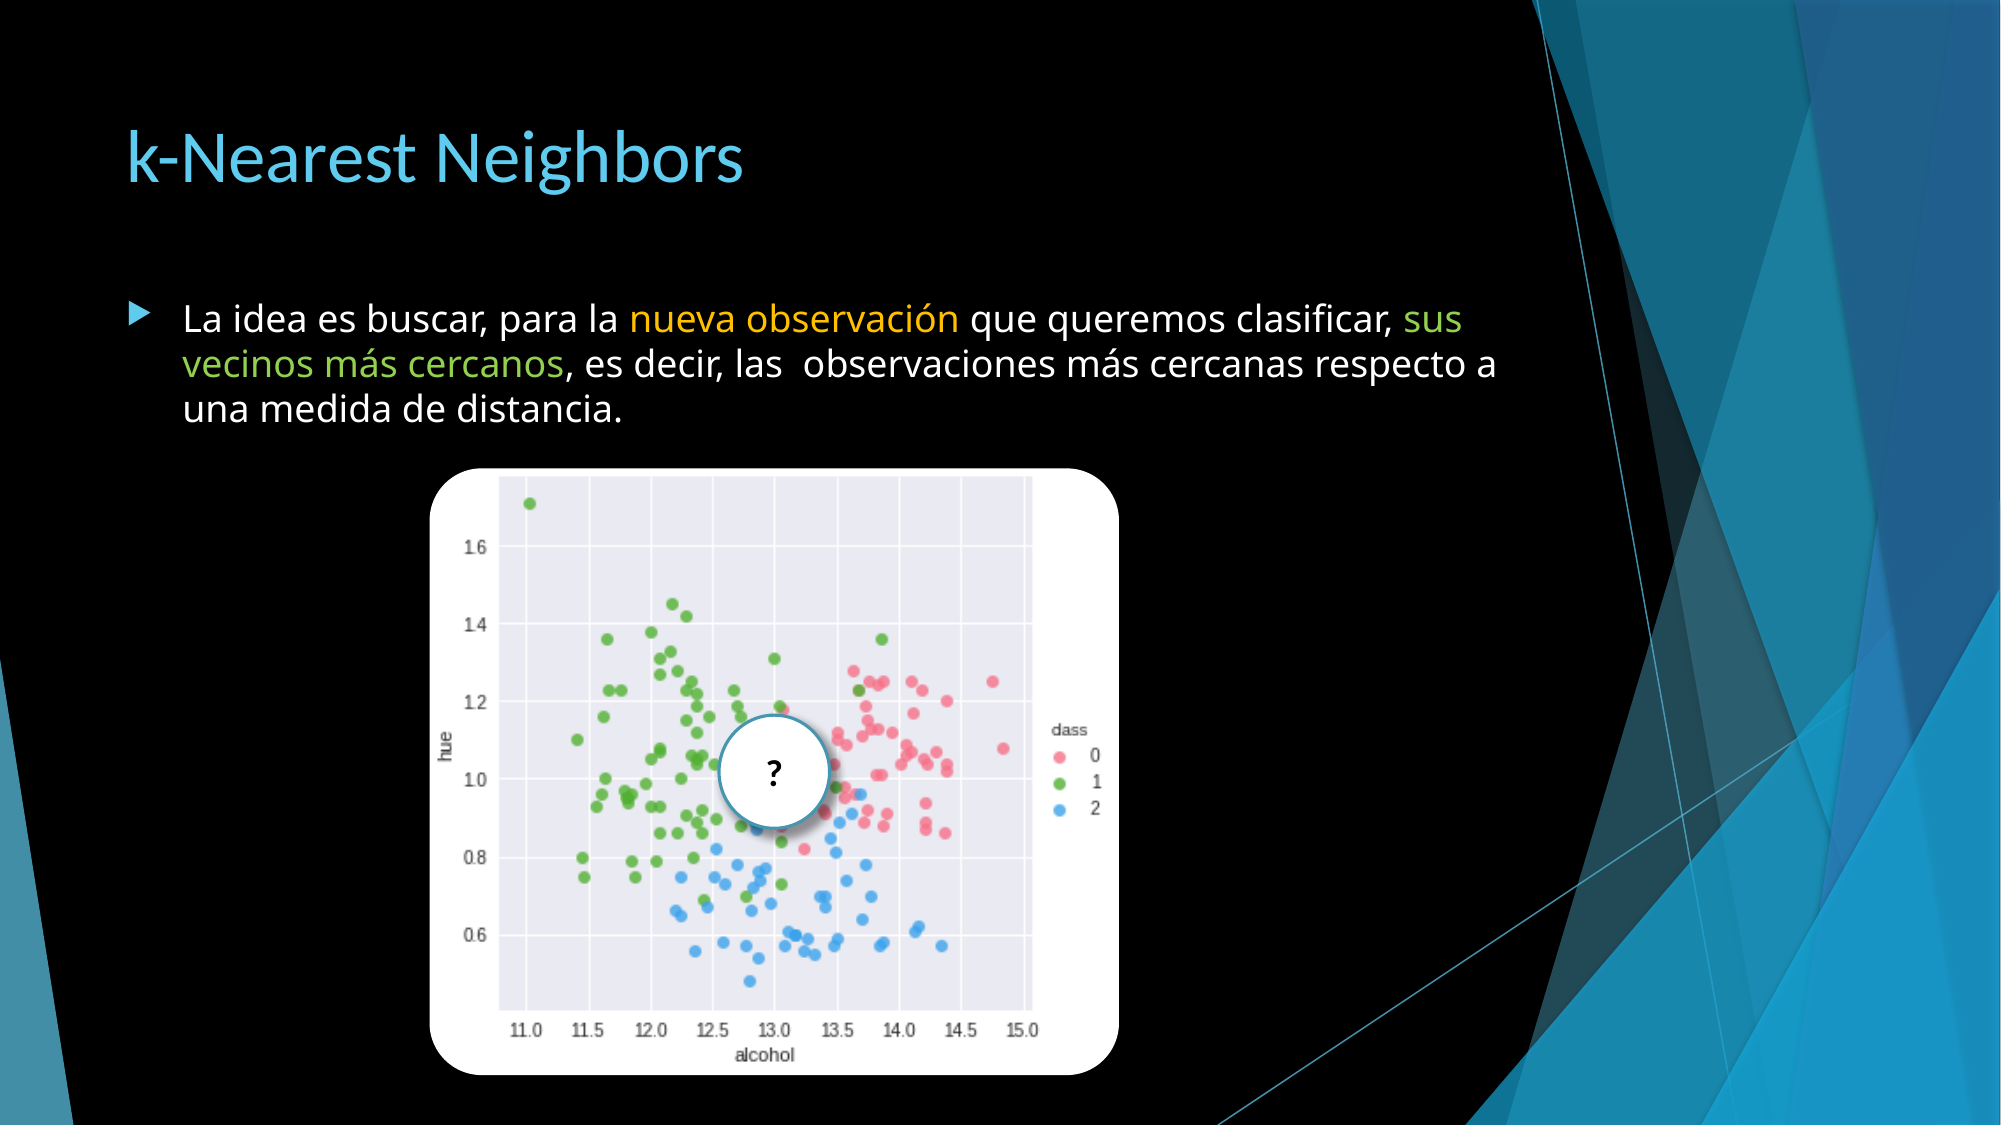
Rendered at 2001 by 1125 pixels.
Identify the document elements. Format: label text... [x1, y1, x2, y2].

title k-Nearest Neighbors [111, 99, 1522, 317]
picture [429, 467, 1120, 1076]
